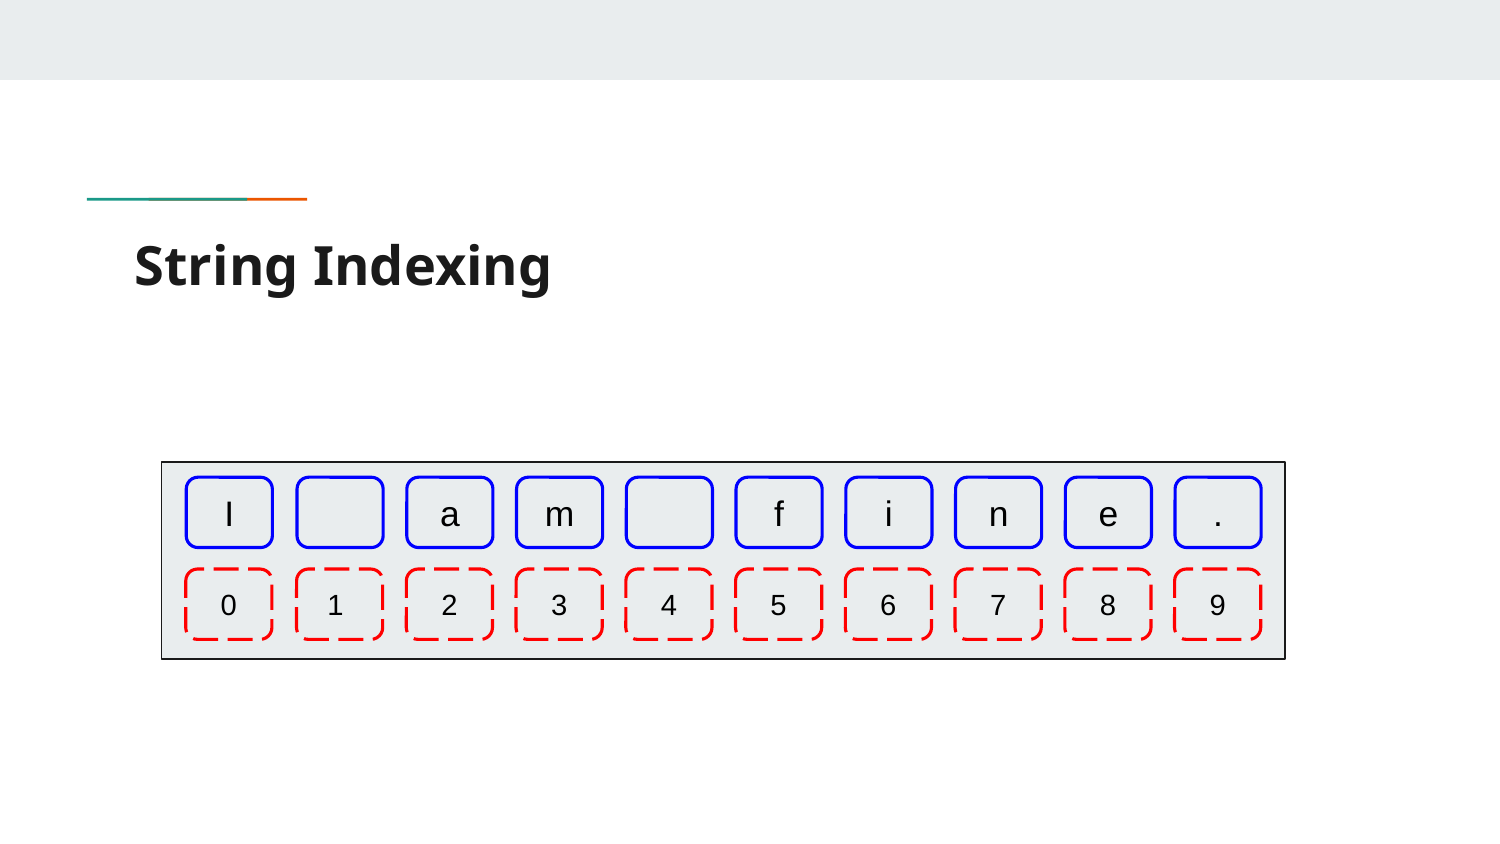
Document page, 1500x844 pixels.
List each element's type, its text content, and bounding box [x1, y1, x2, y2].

text_box 4 [625, 568, 712, 640]
text_box 0 [185, 568, 272, 640]
text_box 9 [1174, 568, 1261, 640]
text_box I [186, 477, 273, 548]
text_box f [736, 477, 823, 548]
text_box 1 [296, 568, 383, 640]
text_box m [516, 477, 603, 548]
text_box . [1175, 477, 1262, 548]
text_box 7 [955, 568, 1042, 640]
text_box e [1065, 477, 1152, 548]
text_box 5 [735, 568, 822, 640]
text_box n [955, 477, 1042, 548]
text_box 3 [516, 568, 603, 640]
text_box 2 [406, 568, 493, 640]
text_box [296, 477, 384, 548]
text_box a [406, 477, 493, 548]
text_box 8 [1064, 568, 1151, 640]
text_box i [845, 477, 932, 548]
text_box [626, 477, 713, 548]
title String Indexing [119, 216, 1381, 305]
text_box [161, 462, 1285, 660]
text_box 6 [845, 568, 932, 640]
